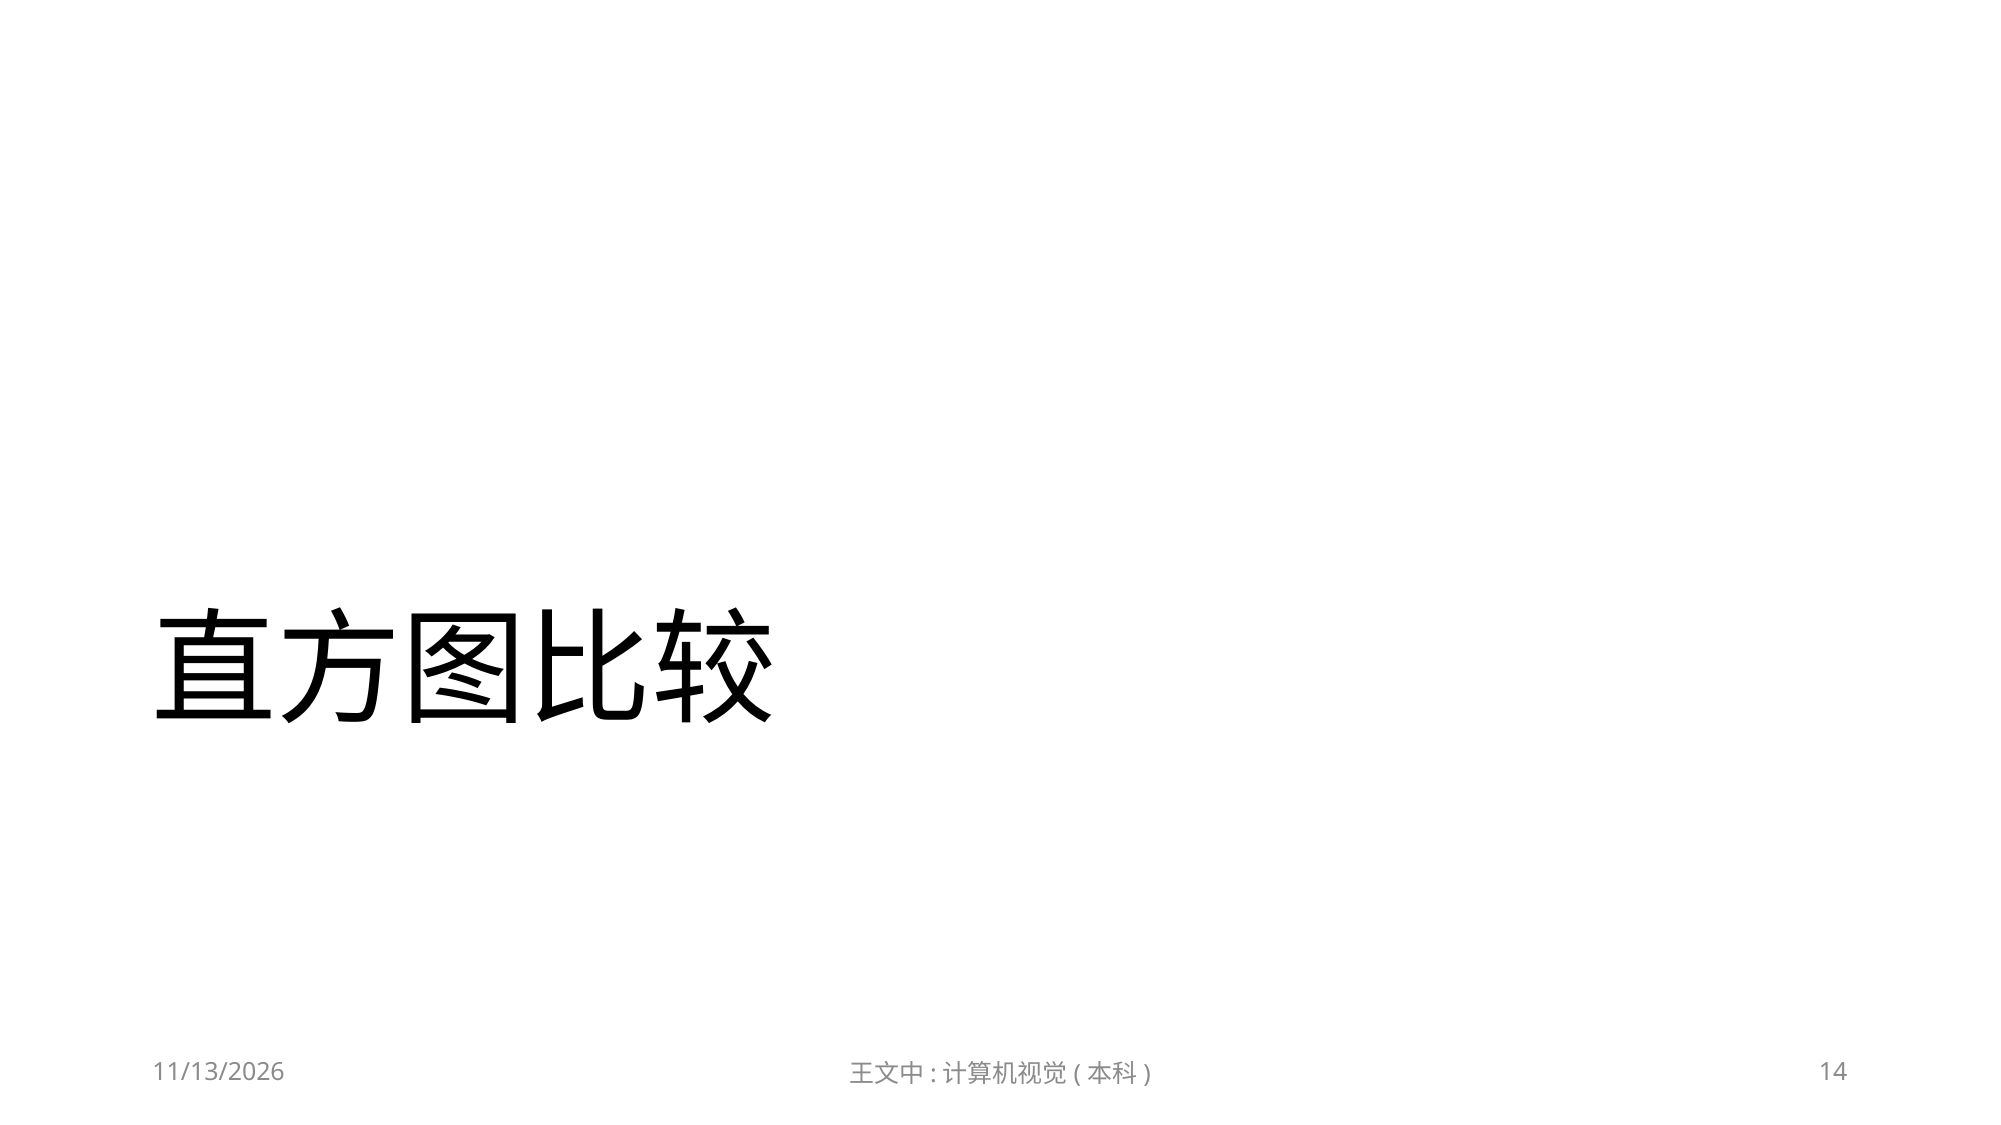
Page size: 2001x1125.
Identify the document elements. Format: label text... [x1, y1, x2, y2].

footer 王文中:计算机视觉(本科) [662, 1042, 1338, 1103]
title 直方图比较 [136, 280, 1862, 749]
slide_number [137, 1042, 588, 1103]
slide_number 14 [1412, 1042, 1863, 1103]
